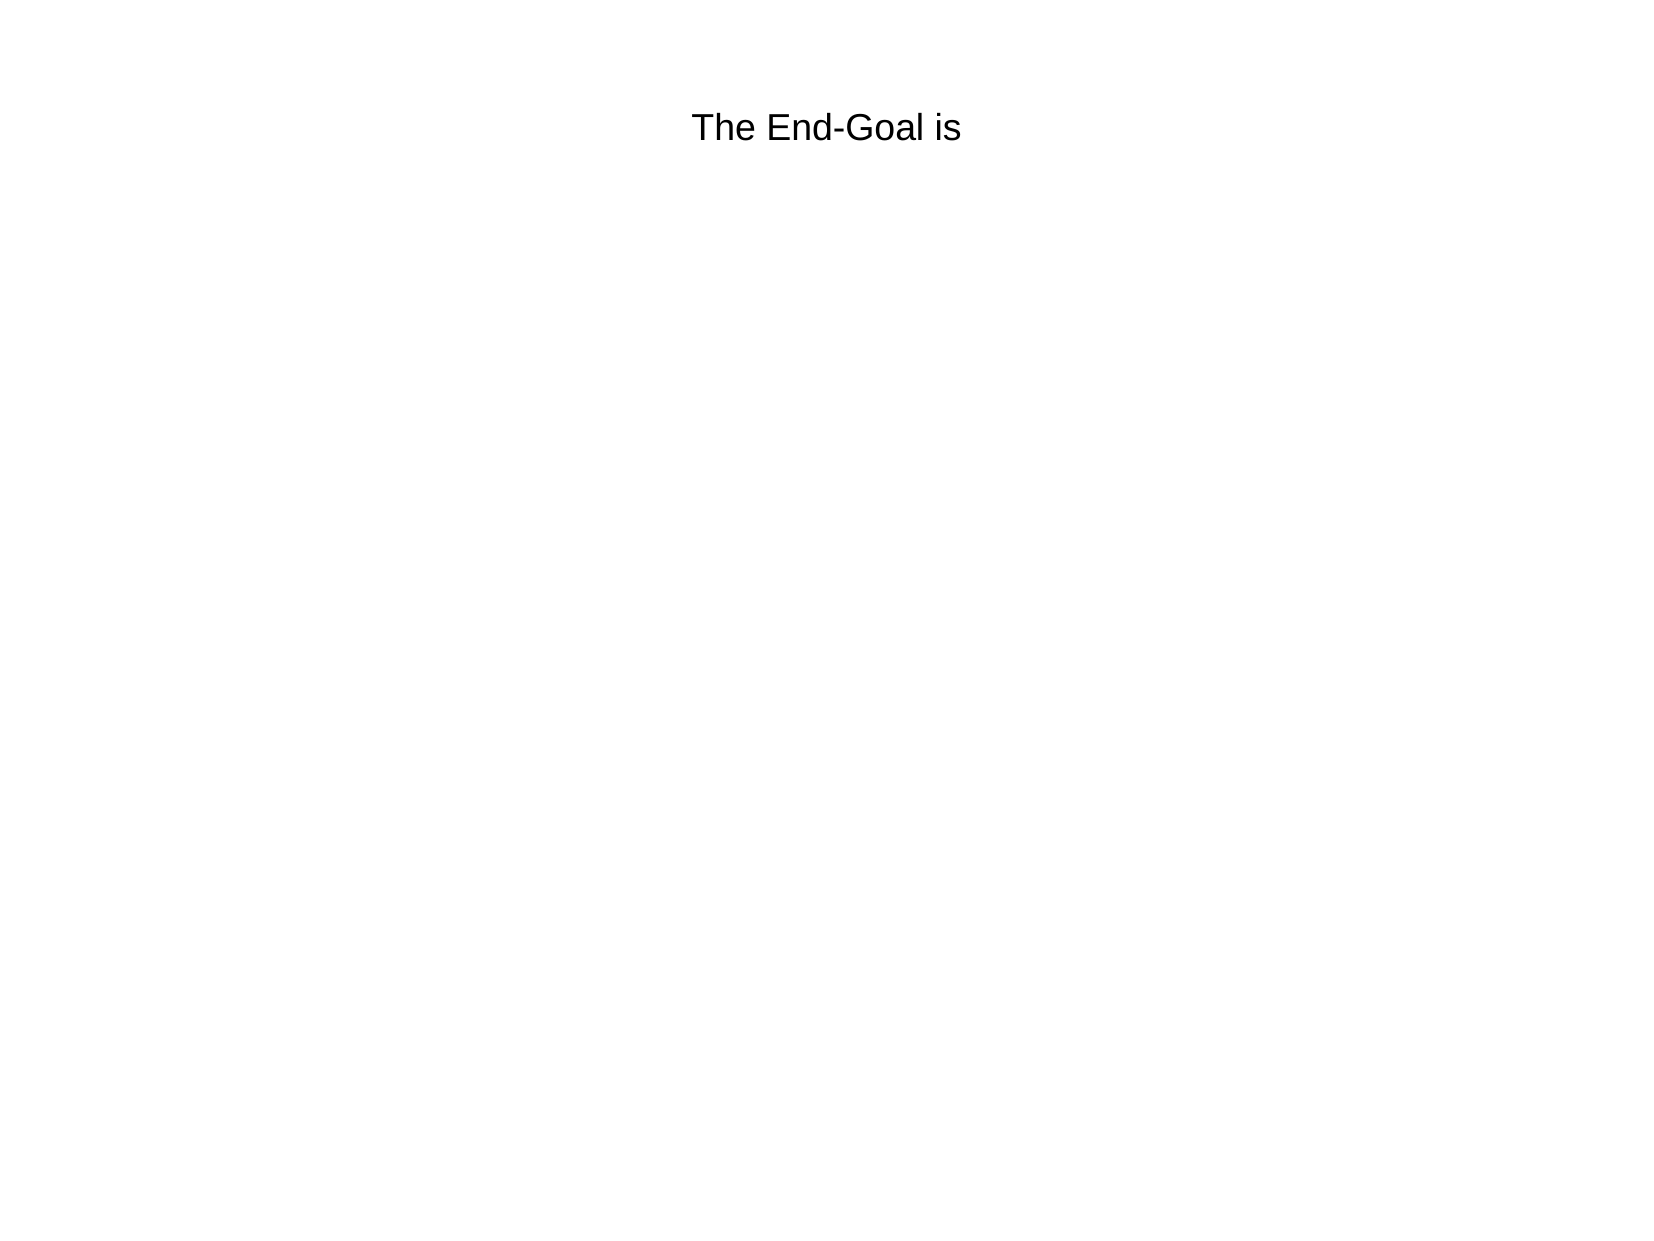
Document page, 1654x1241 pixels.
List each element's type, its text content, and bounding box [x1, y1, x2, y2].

text_box The End-Goal is [82, 49, 1571, 201]
